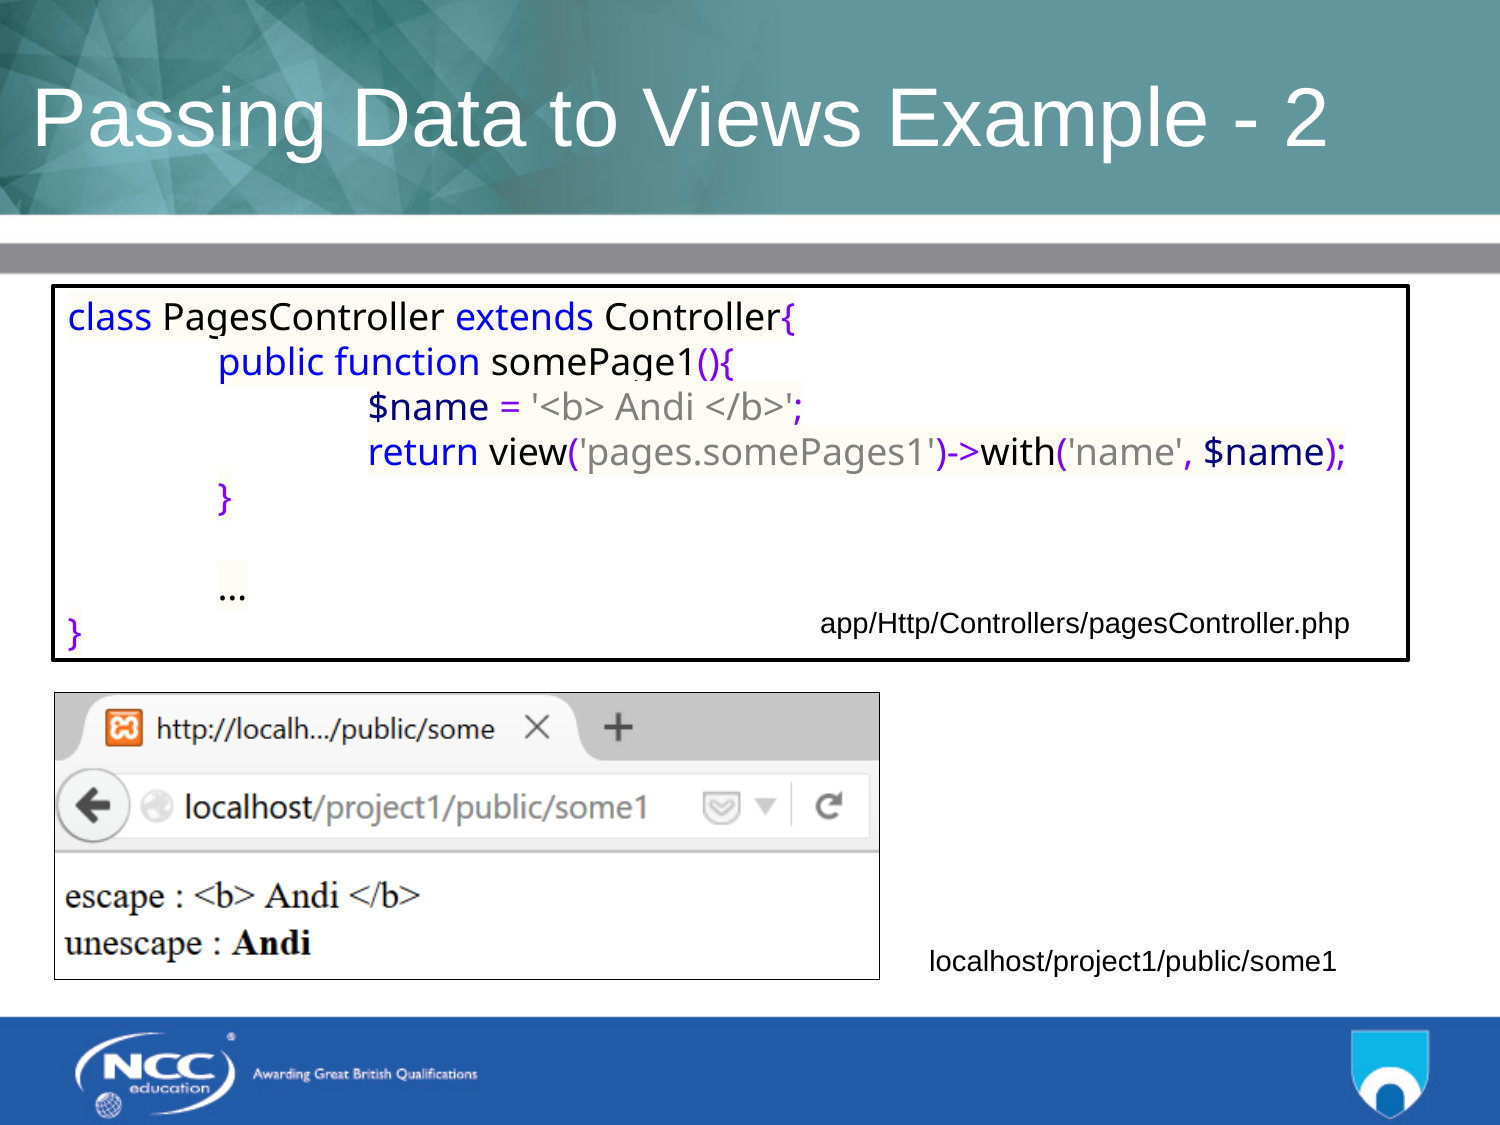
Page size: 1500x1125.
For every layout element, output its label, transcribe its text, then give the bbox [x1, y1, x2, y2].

text_box class PagesController extends Controller{ public function somePage1(){ $name = '<b> Andi </b>'; return view('pages.somePages1')->with('name', $name); } … } [51, 284, 1410, 662]
picture [0, 0, 1500, 1125]
text_box localhost/project1/public/some1 [914, 934, 1354, 985]
text_box app/Http/Controllers/pagesController.php [805, 597, 1366, 648]
title Passing Data to Views Example - 2 [16, 19, 1459, 207]
